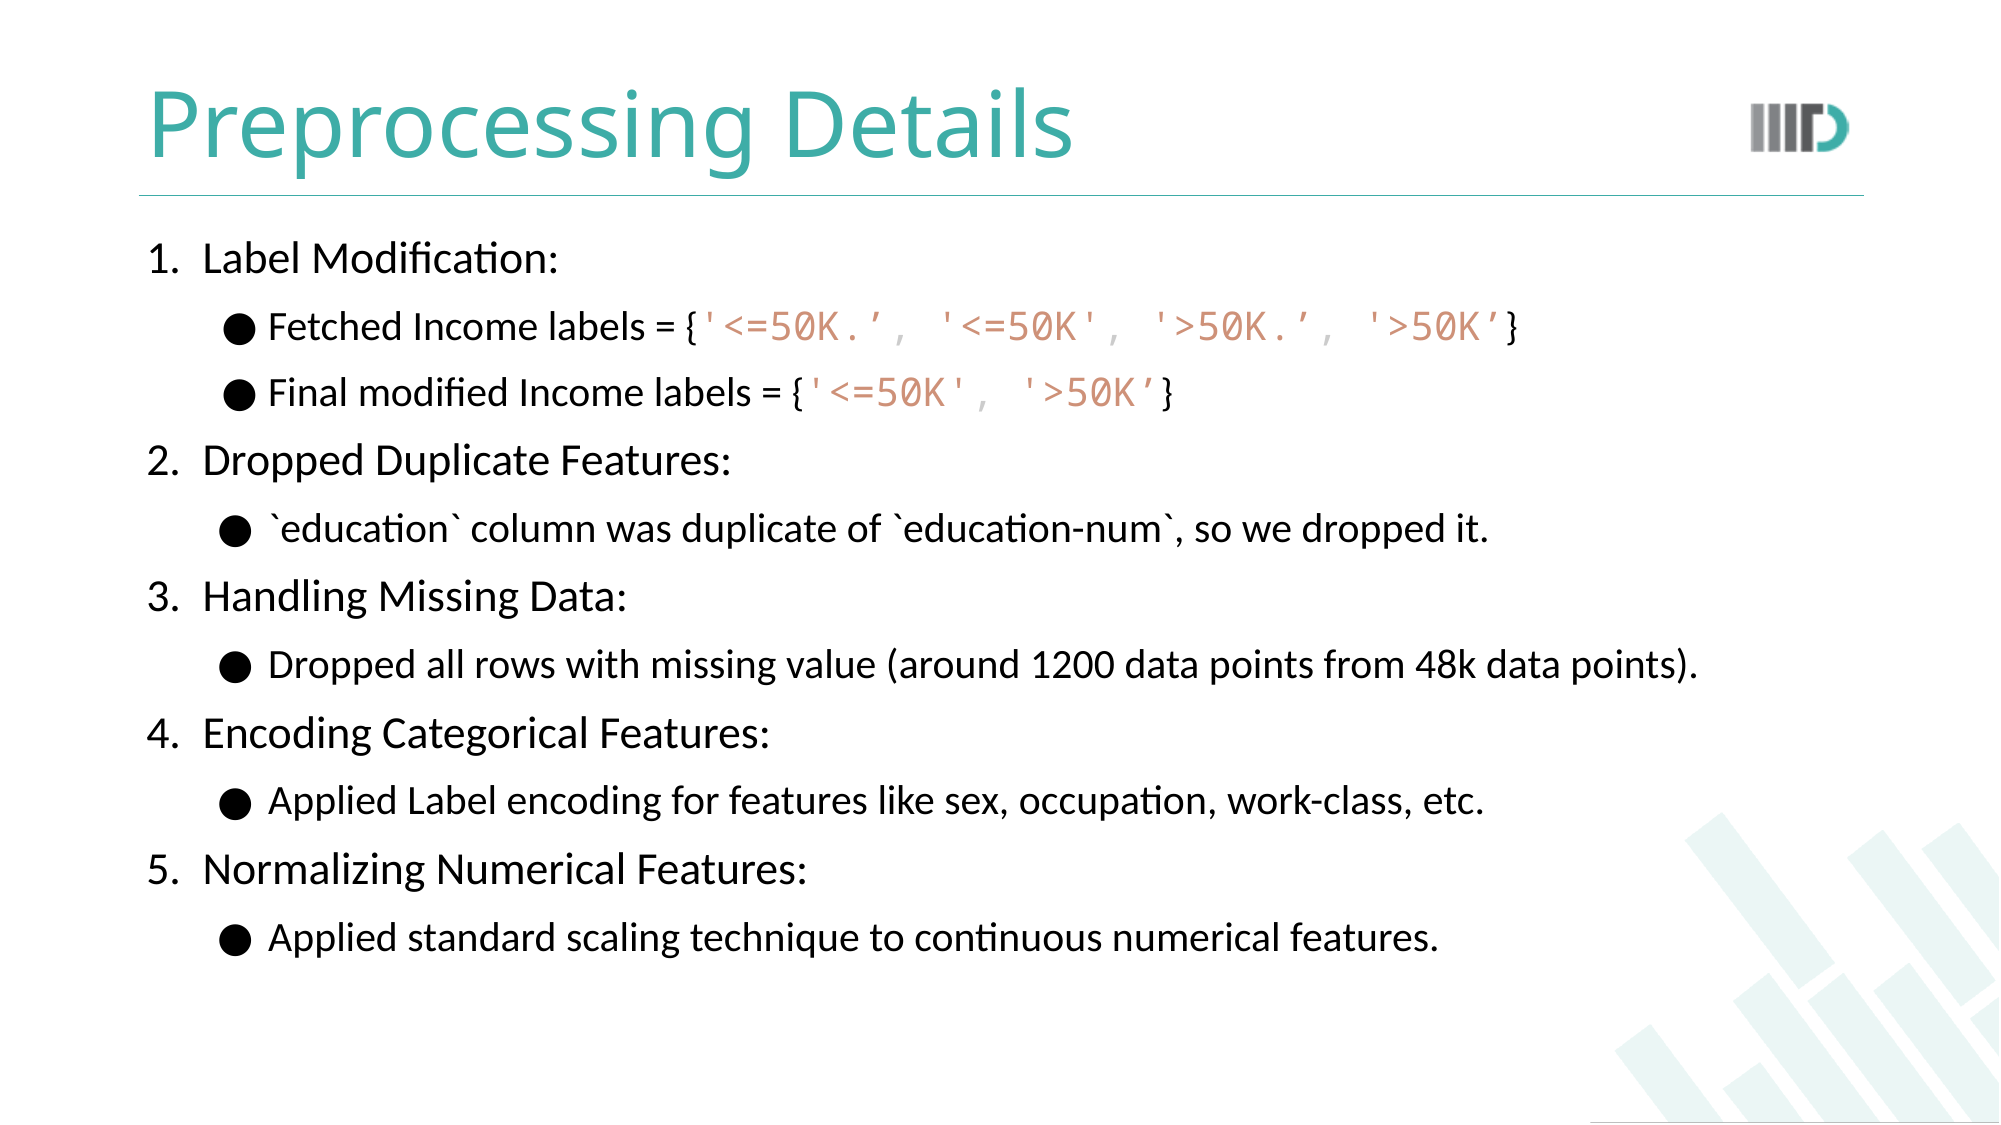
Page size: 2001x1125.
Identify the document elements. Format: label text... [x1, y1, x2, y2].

title Preprocessing Details [138, 60, 1689, 196]
list Label Modification: Fetched Income labels = {'<=50K.’, '<=50K', '>50K.’, '>50K’} Final modified Income labels = {'<=50K', '>50K’} Dropped Duplicate Features: `education` column was duplicate of `education-num`, so we dropped it. Handling Missing Data: Dropped all rows with missing value (around 1200 data points from 48k data points). Encoding Categorical Features: Applied Label encoding for features like sex, occupation, work-class, etc. Normalizing Numerical Features: Applied standard scaling technique to continuous numerical features. [138, 226, 1864, 1014]
picture [1732, 91, 1864, 165]
picture [1590, 785, 2000, 1125]
